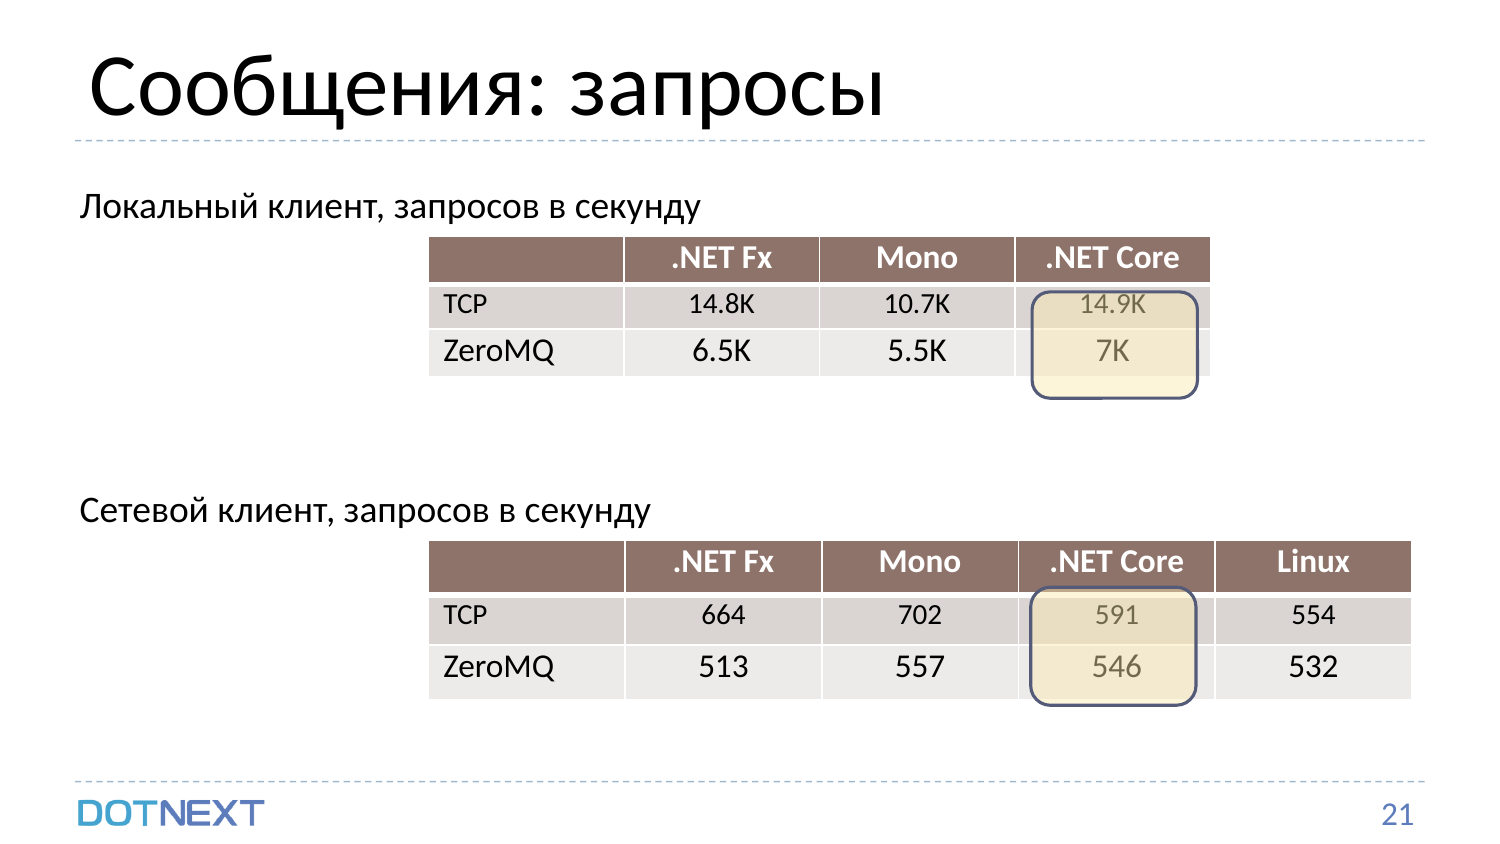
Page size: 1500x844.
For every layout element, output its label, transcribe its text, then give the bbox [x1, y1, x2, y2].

table_header Mono [823, 541, 1018, 592]
table_cell TCP [429, 598, 624, 644]
table_cell 513 [626, 646, 821, 699]
table_header Mono [820, 237, 1014, 282]
table_header Linux [1216, 541, 1411, 592]
table_header .NET Fx [625, 237, 819, 282]
table_cell 10.7K [820, 287, 1014, 328]
table_cell 591 [1019, 598, 1024, 644]
table_cell 14.8K [625, 287, 819, 328]
table_cell 546 [1204, 646, 1214, 699]
table_cell 546 [1019, 646, 1024, 699]
table_cell 591 [1204, 598, 1214, 644]
slide_number 21 [1104, 785, 1430, 831]
table_cell 532 [1216, 646, 1411, 699]
table_cell 6.5K [625, 330, 819, 376]
table_header [429, 541, 624, 592]
table_cell 5.5K [820, 330, 1014, 376]
title Сообщения: запросы [75, 18, 1425, 141]
table_cell 7K [1016, 330, 1024, 376]
table_cell ZeroMQ [429, 646, 624, 699]
table_header [429, 237, 623, 282]
table_cell 554 [1216, 598, 1411, 644]
table_header .NET Core [1016, 237, 1210, 282]
text_box Сетевой клиент, запросов в секунду [64, 477, 1024, 538]
picture [64, 793, 278, 832]
table_cell ZeroMQ [429, 330, 623, 376]
text_box Локальный клиент, запросов в секунду [64, 173, 1031, 234]
table_cell TCP [429, 287, 623, 328]
table_header .NET Fx [626, 541, 821, 592]
table_cell 14.9K [1016, 287, 1210, 328]
table_cell 7K [1204, 330, 1210, 376]
table_cell 702 [823, 598, 1018, 644]
table_header .NET Core [1019, 541, 1024, 592]
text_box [1030, 291, 1198, 706]
table_header .NET Core [1204, 541, 1214, 592]
table_cell 664 [626, 598, 821, 644]
table_cell 557 [823, 646, 1018, 699]
